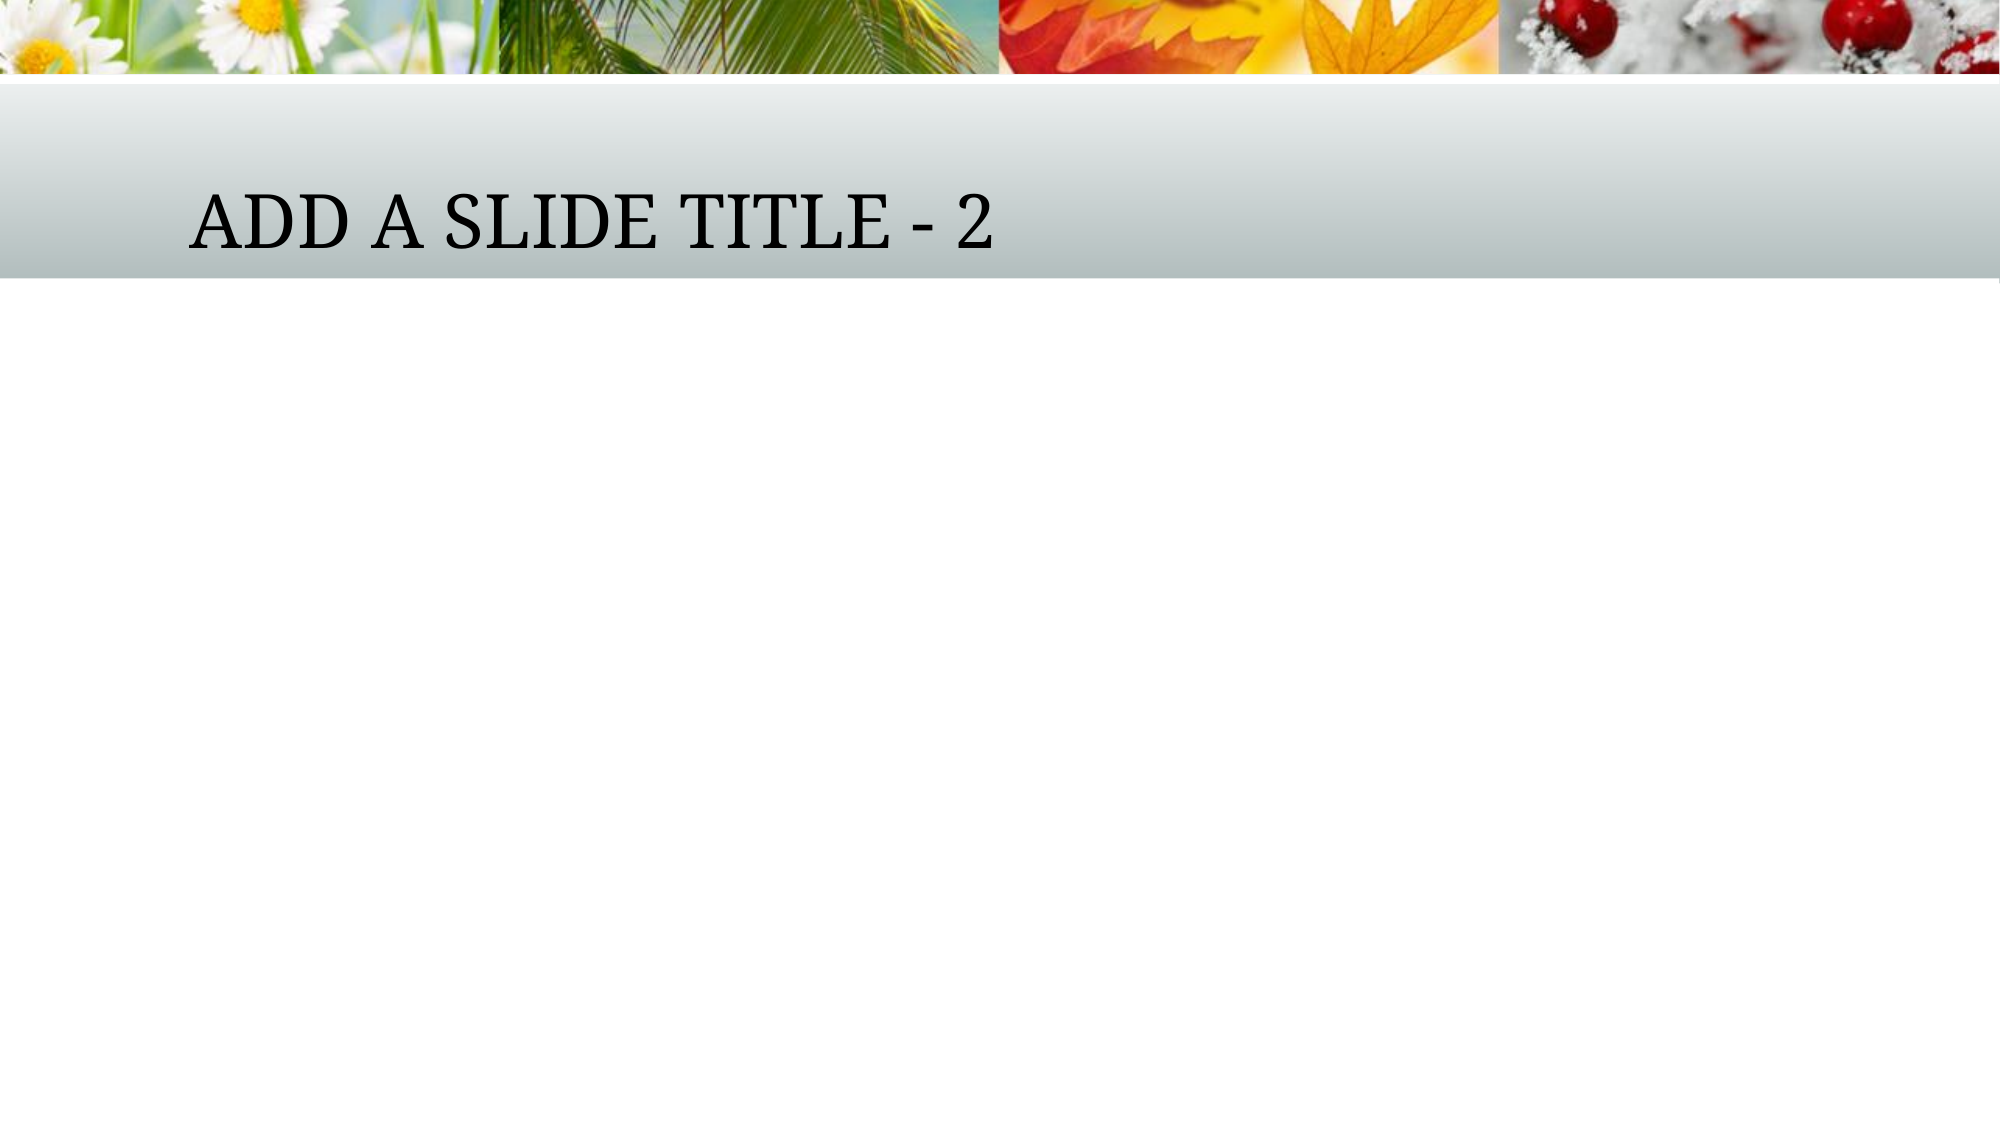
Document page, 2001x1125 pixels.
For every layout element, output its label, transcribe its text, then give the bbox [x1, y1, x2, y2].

title Add a Slide Title - 2 [174, 92, 1825, 273]
picture [0, 0, 2000, 74]
